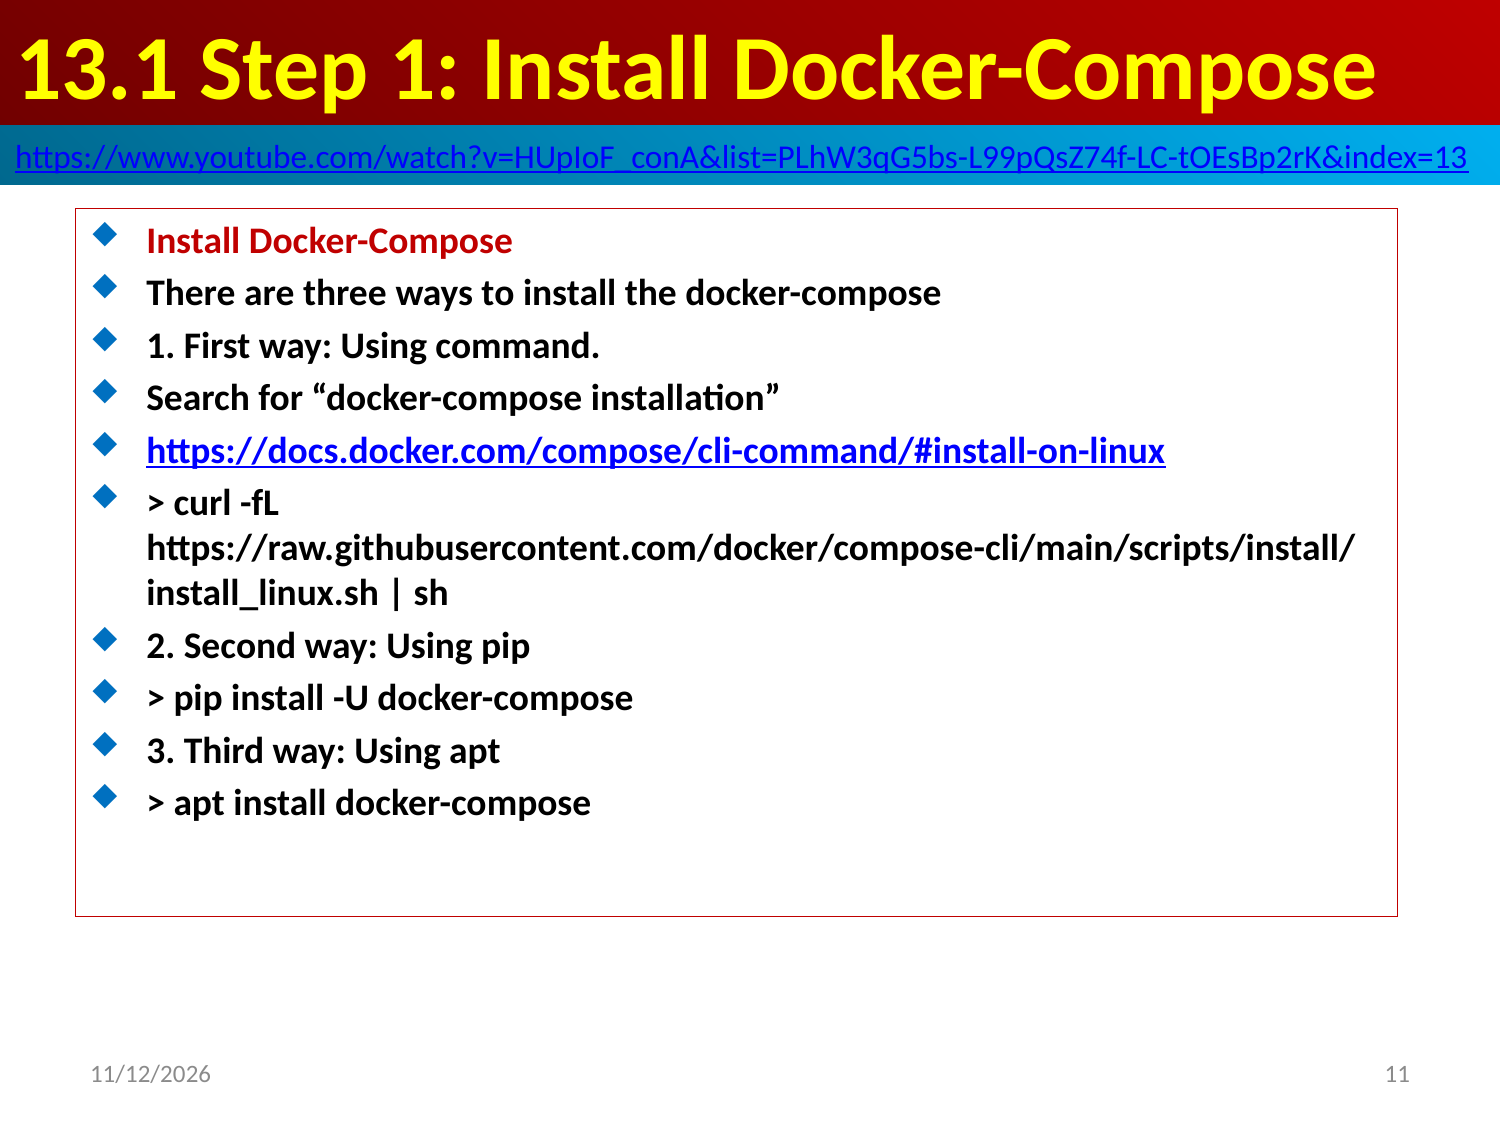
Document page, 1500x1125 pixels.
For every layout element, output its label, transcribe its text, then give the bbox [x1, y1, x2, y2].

text_box https://www.youtube.com/watch?v=HUpIoF_conA&list=PLhW3qG5bs-L99pQsZ74f-LC-tOEsBp2rK&index=13 [0, 125, 1500, 185]
subtitle Install Docker-Compose There are three ways to install the docker-compose 1. First way: Using command. Search for “docker-compose installation” https://docs.docker.com/compose/cli-command/#install-on-linux > curl -fL https://raw.githubusercontent.com/docker/compose-cli/main/scripts/install/install_linux.sh | sh 2. Second way: Using pip > pip install -U docker-compose 3. Third way: Using apt > apt install docker-compose [75, 208, 1398, 917]
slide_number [75, 1042, 425, 1103]
title 13.1 Step 1: Install Docker-Compose [0, 0, 1500, 125]
slide_number 11 [1074, 1042, 1425, 1103]
